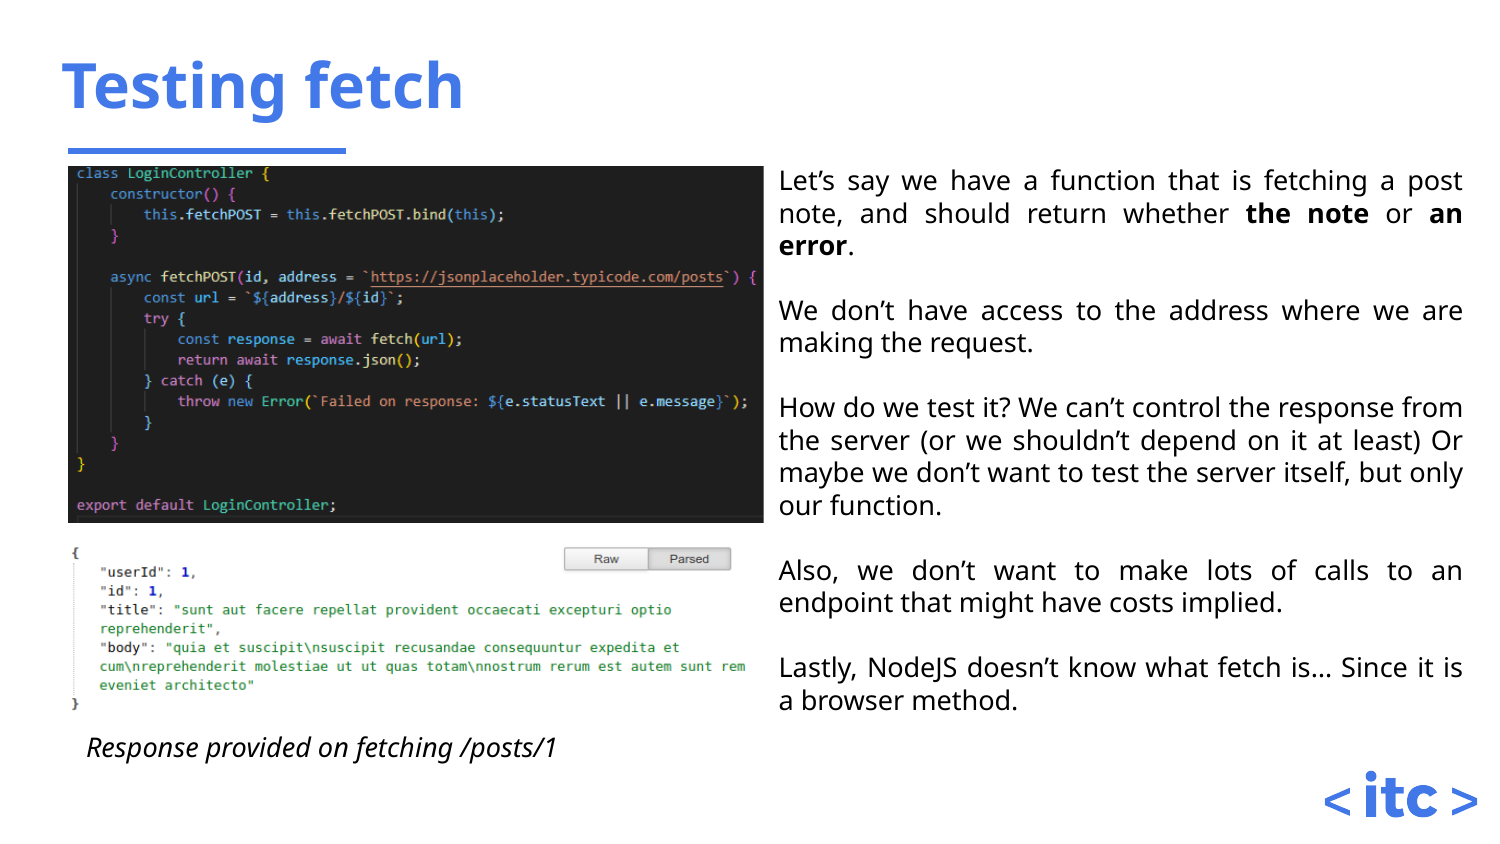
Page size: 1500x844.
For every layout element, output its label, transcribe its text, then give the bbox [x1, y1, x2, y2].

text_box Let’s say we have a function that is fetching a post note, and should return whether the note or an error. We don’t have access to the address where we are making the request. How do we test it? We can’t control the response from the server (or we shouldn’t depend on it at least) Or maybe we don’t want to test the server itself, but only our function. Also, we don’t want to make lots of calls to an endpoint that might have costs implied. Lastly, NodeJS doesn’t know what fetch is… Since it is a browser method. [763, 163, 1479, 738]
picture [1316, 759, 1485, 828]
text_box Testing fetch [46, 39, 1318, 136]
picture [67, 537, 748, 716]
picture [67, 166, 764, 524]
text_box Response provided on fetching /posts/1 [71, 724, 678, 756]
